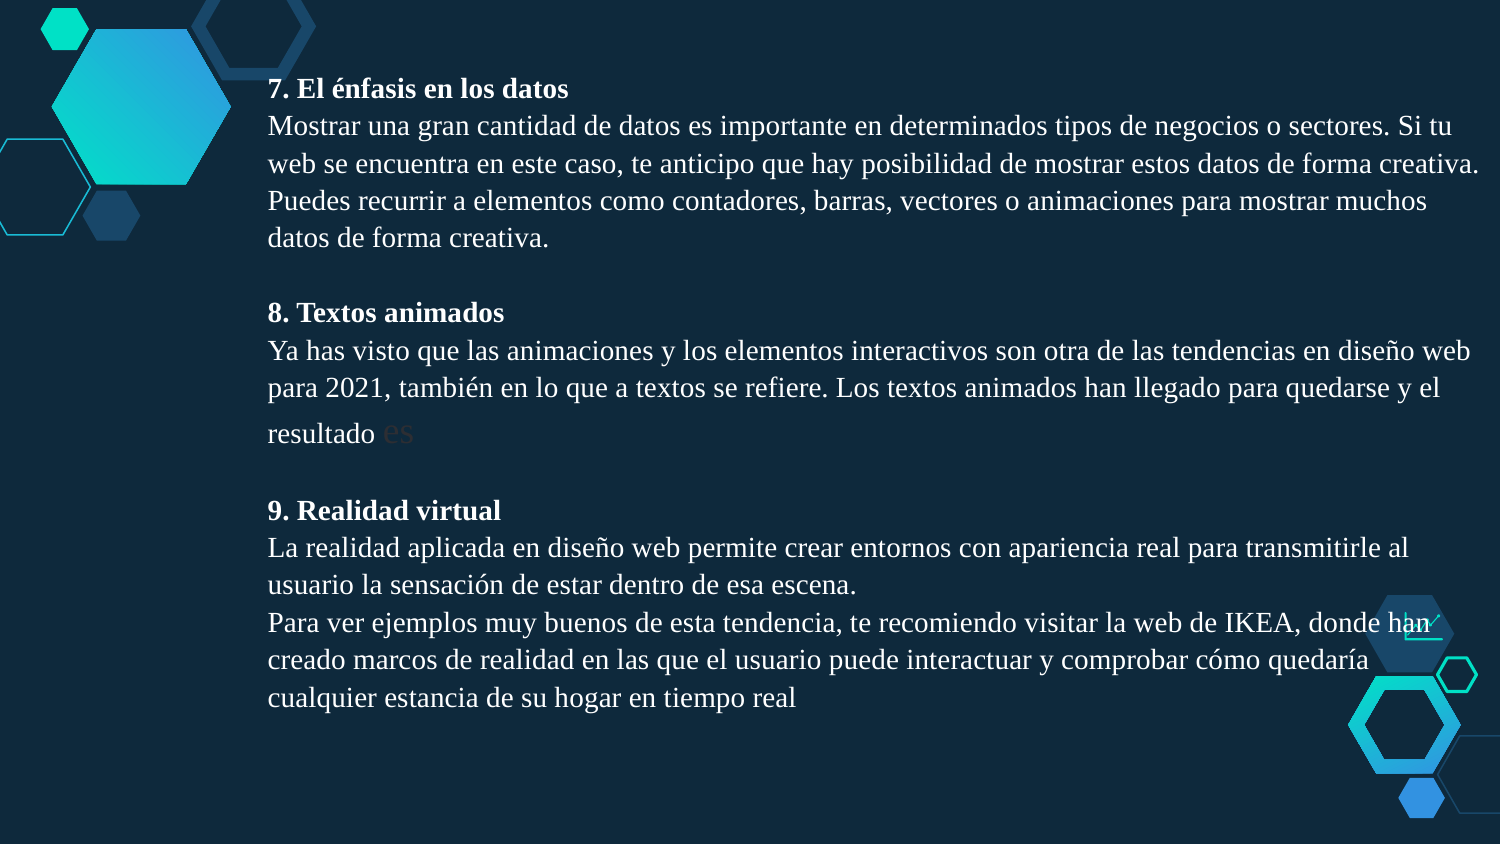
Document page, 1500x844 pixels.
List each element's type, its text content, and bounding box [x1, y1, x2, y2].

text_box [1404, 611, 1444, 641]
text_box 7. El énfasis en los datos Mostrar una gran cantidad de datos es importante en determinados tipos de negocios o sectores. Si tu web se encuentra en este caso, te anticipo que hay posibilidad de mostrar estos datos de forma creativa. Puedes recurrir a elementos como contadores, barras, vectores o animaciones para mostrar muchos datos de forma creativa. 8. Textos animados Ya has visto que las animaciones y los elementos interactivos son otra de las tendencias en diseño web para 2021, también en lo que a textos se refiere. Los textos animados han llegado para quedarse y el resultado es 9. Realidad virtual La realidad aplicada en diseño web permite crear entornos con apariencia real para transmitirle al usuario la sensación de estar dentro de esa escena. Para ver ejemplos muy buenos de esta tendencia, te recomiendo visitar la web de IKEA, donde han creado marcos de realidad en las que el usuario puede interactuar y comprobar cómo quedaría cualquier estancia de su hogar en tiempo real [252, 59, 1500, 806]
